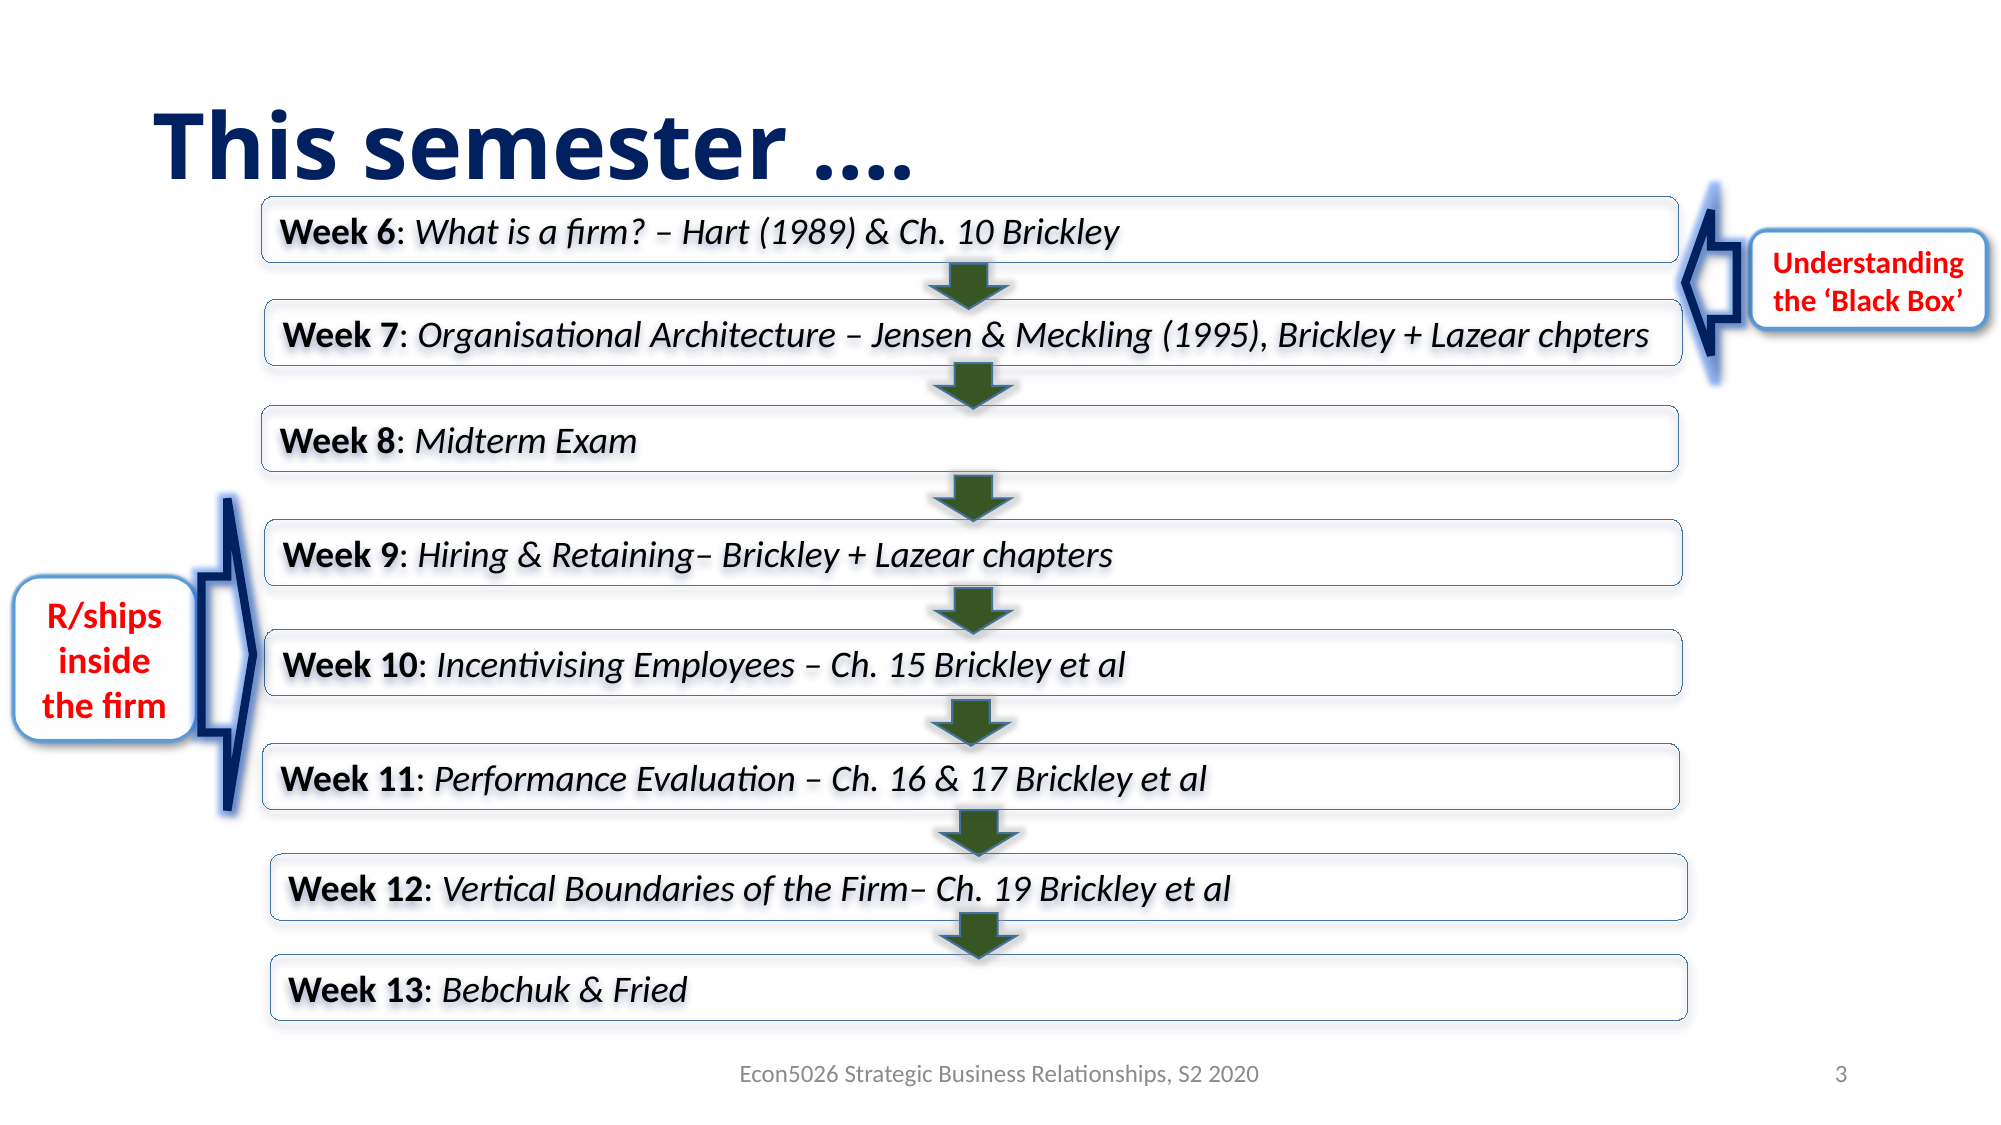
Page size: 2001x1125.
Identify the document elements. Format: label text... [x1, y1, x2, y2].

text_box [932, 362, 1015, 410]
text_box [932, 587, 1015, 635]
footer Econ5026 Strategic Business Relationships, S2 2020 [662, 1042, 1338, 1103]
text_box [937, 912, 1021, 960]
text_box Week 11: Performance Evaluation – Ch. 16 & 17 Brickley et al [262, 743, 1680, 810]
text_box [200, 498, 255, 811]
text_box [932, 474, 1015, 523]
slide_number 3 [1412, 1042, 1863, 1103]
text_box [927, 262, 1010, 311]
text_box Week 9: Hiring & Retaining– Brickley + Lazear chapters [264, 519, 1683, 586]
text_box Week 13: Bebchuk & Fried [270, 954, 1688, 1021]
text_box R/ships inside the firm [15, 578, 194, 739]
text_box Week 7: Organisational Architecture – Jensen & Meckling (1995), Brickley + Lazear chpters [264, 299, 1683, 366]
text_box Week 10: Incentivising Employees – Ch. 15 Brickley et al [264, 629, 1683, 696]
text_box Week 8: Midterm Exam [261, 405, 1679, 472]
title This semester …. [137, 59, 1863, 241]
text_box [937, 821, 1021, 853]
text_box Week 6: What is a firm? – Hart (1989) & Ch. 10 Brickley [261, 196, 1679, 263]
text_box Week 12: Vertical Boundaries of the Firm– Ch. 19 Brickley et al [270, 853, 1688, 921]
text_box Understanding the ‘Black Box’ [1752, 231, 1986, 328]
text_box [1684, 209, 1738, 356]
text_box [929, 699, 1013, 743]
